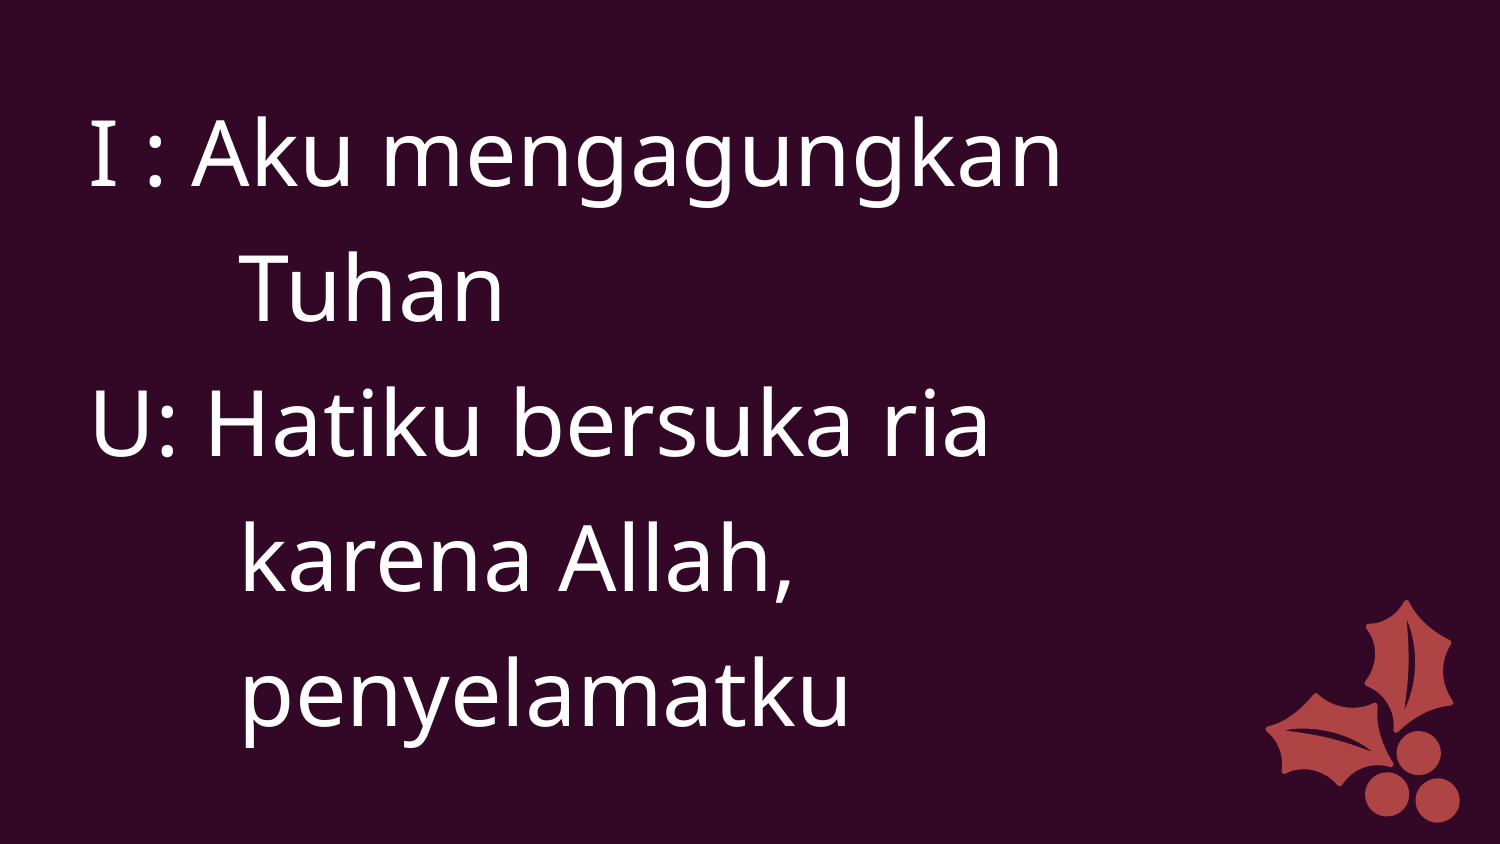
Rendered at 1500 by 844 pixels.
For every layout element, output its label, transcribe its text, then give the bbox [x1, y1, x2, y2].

text_box I : Aku mengagungkan Tuhan U: Hatiku bersuka ria karena Allah, penyelamatku [48, 80, 1399, 844]
